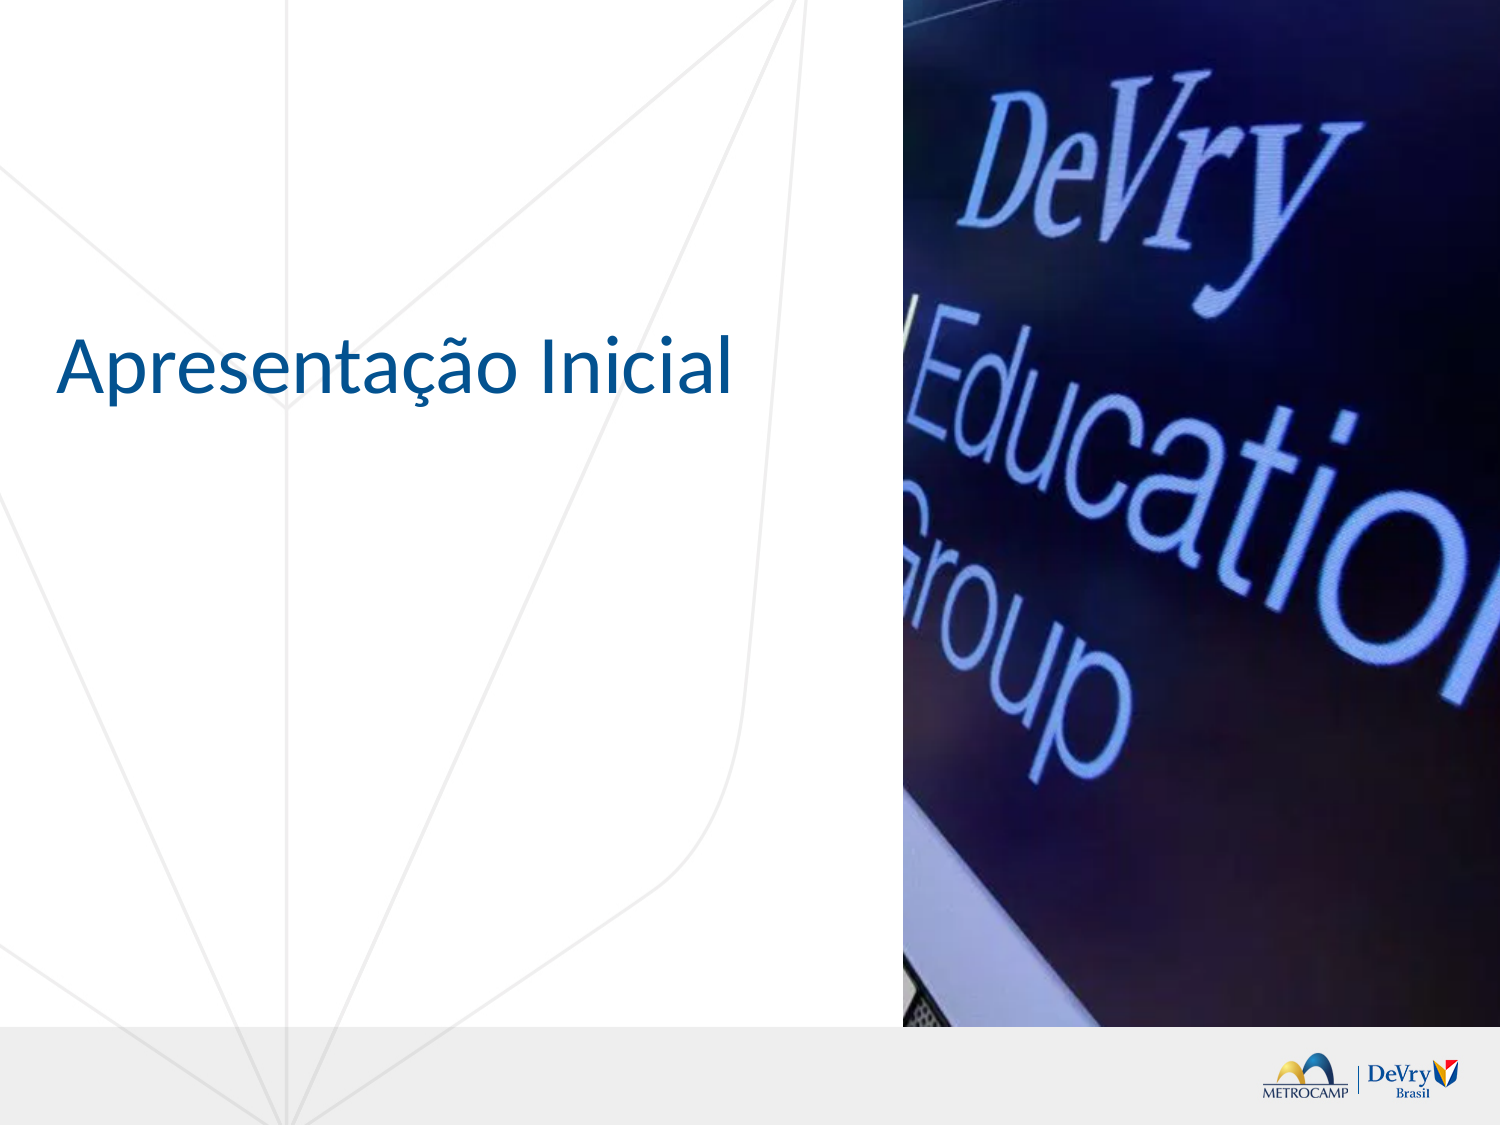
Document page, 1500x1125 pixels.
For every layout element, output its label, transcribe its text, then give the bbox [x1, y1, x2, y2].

title Apresentação Inicial [41, 314, 857, 657]
picture [0, 0, 1500, 1125]
